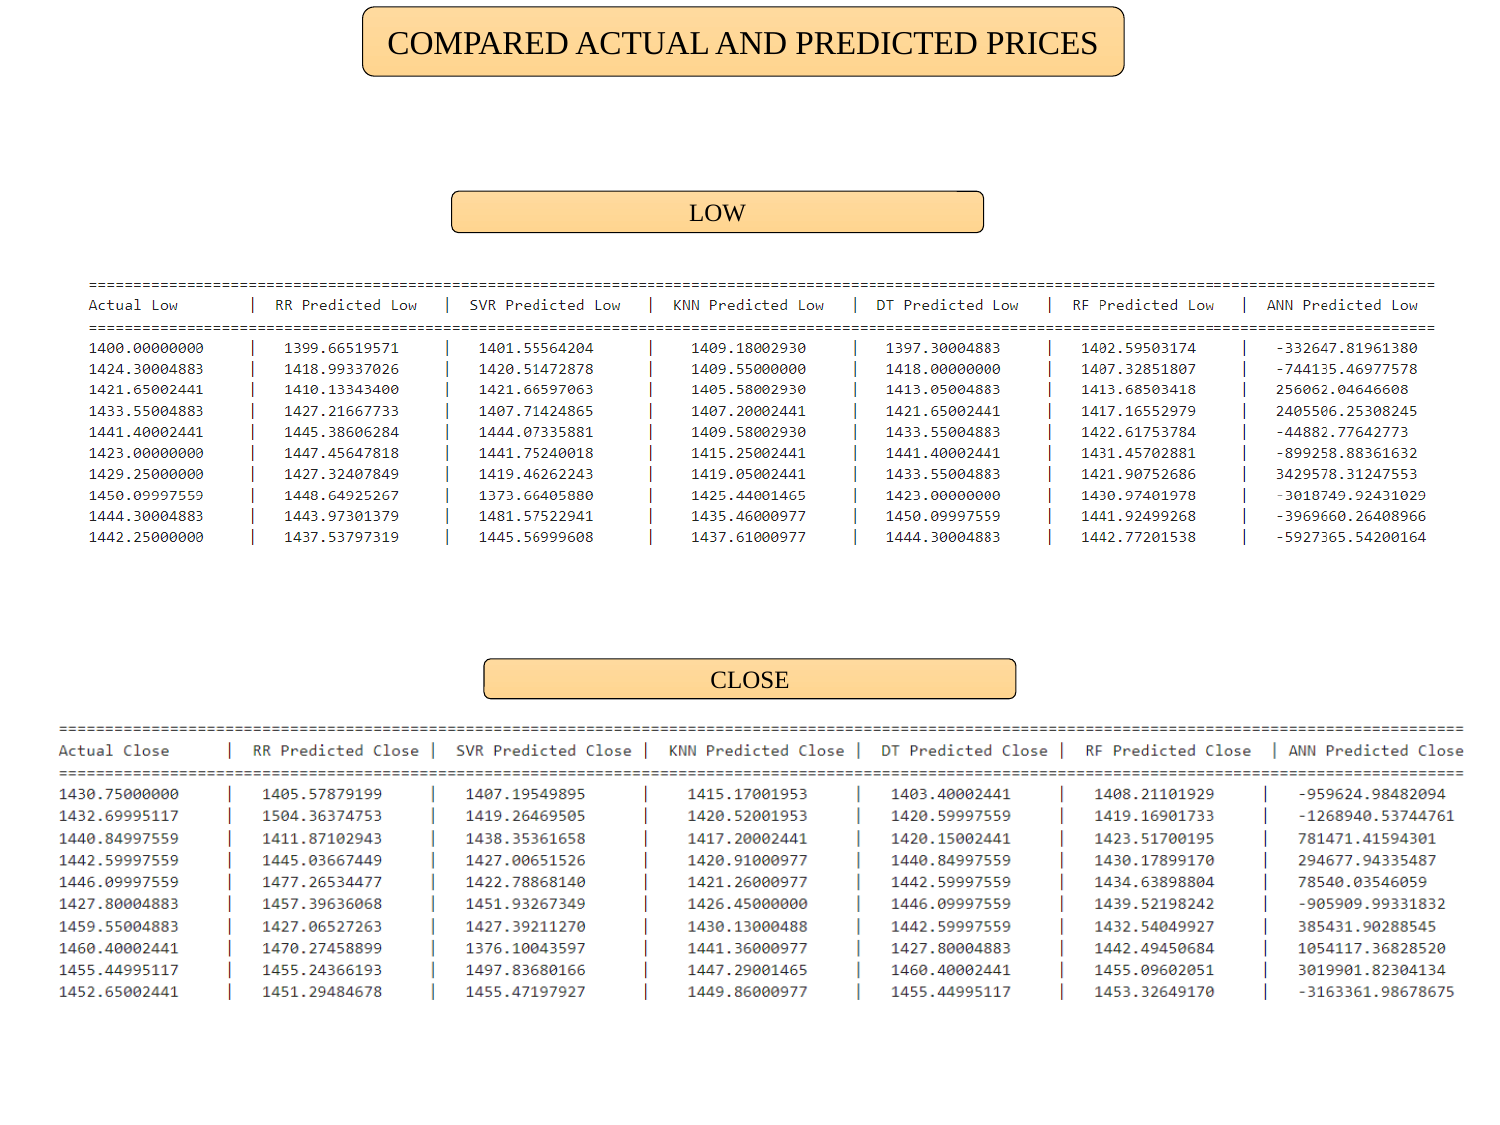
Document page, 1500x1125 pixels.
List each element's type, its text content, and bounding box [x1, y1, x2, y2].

text_box LOW [451, 190, 985, 234]
picture [84, 280, 1440, 550]
text_box CLOSE [483, 658, 1017, 700]
picture [54, 719, 1470, 1001]
text_box COMPARED ACTUAL AND PREDICTED PRICES [362, 6, 1125, 77]
